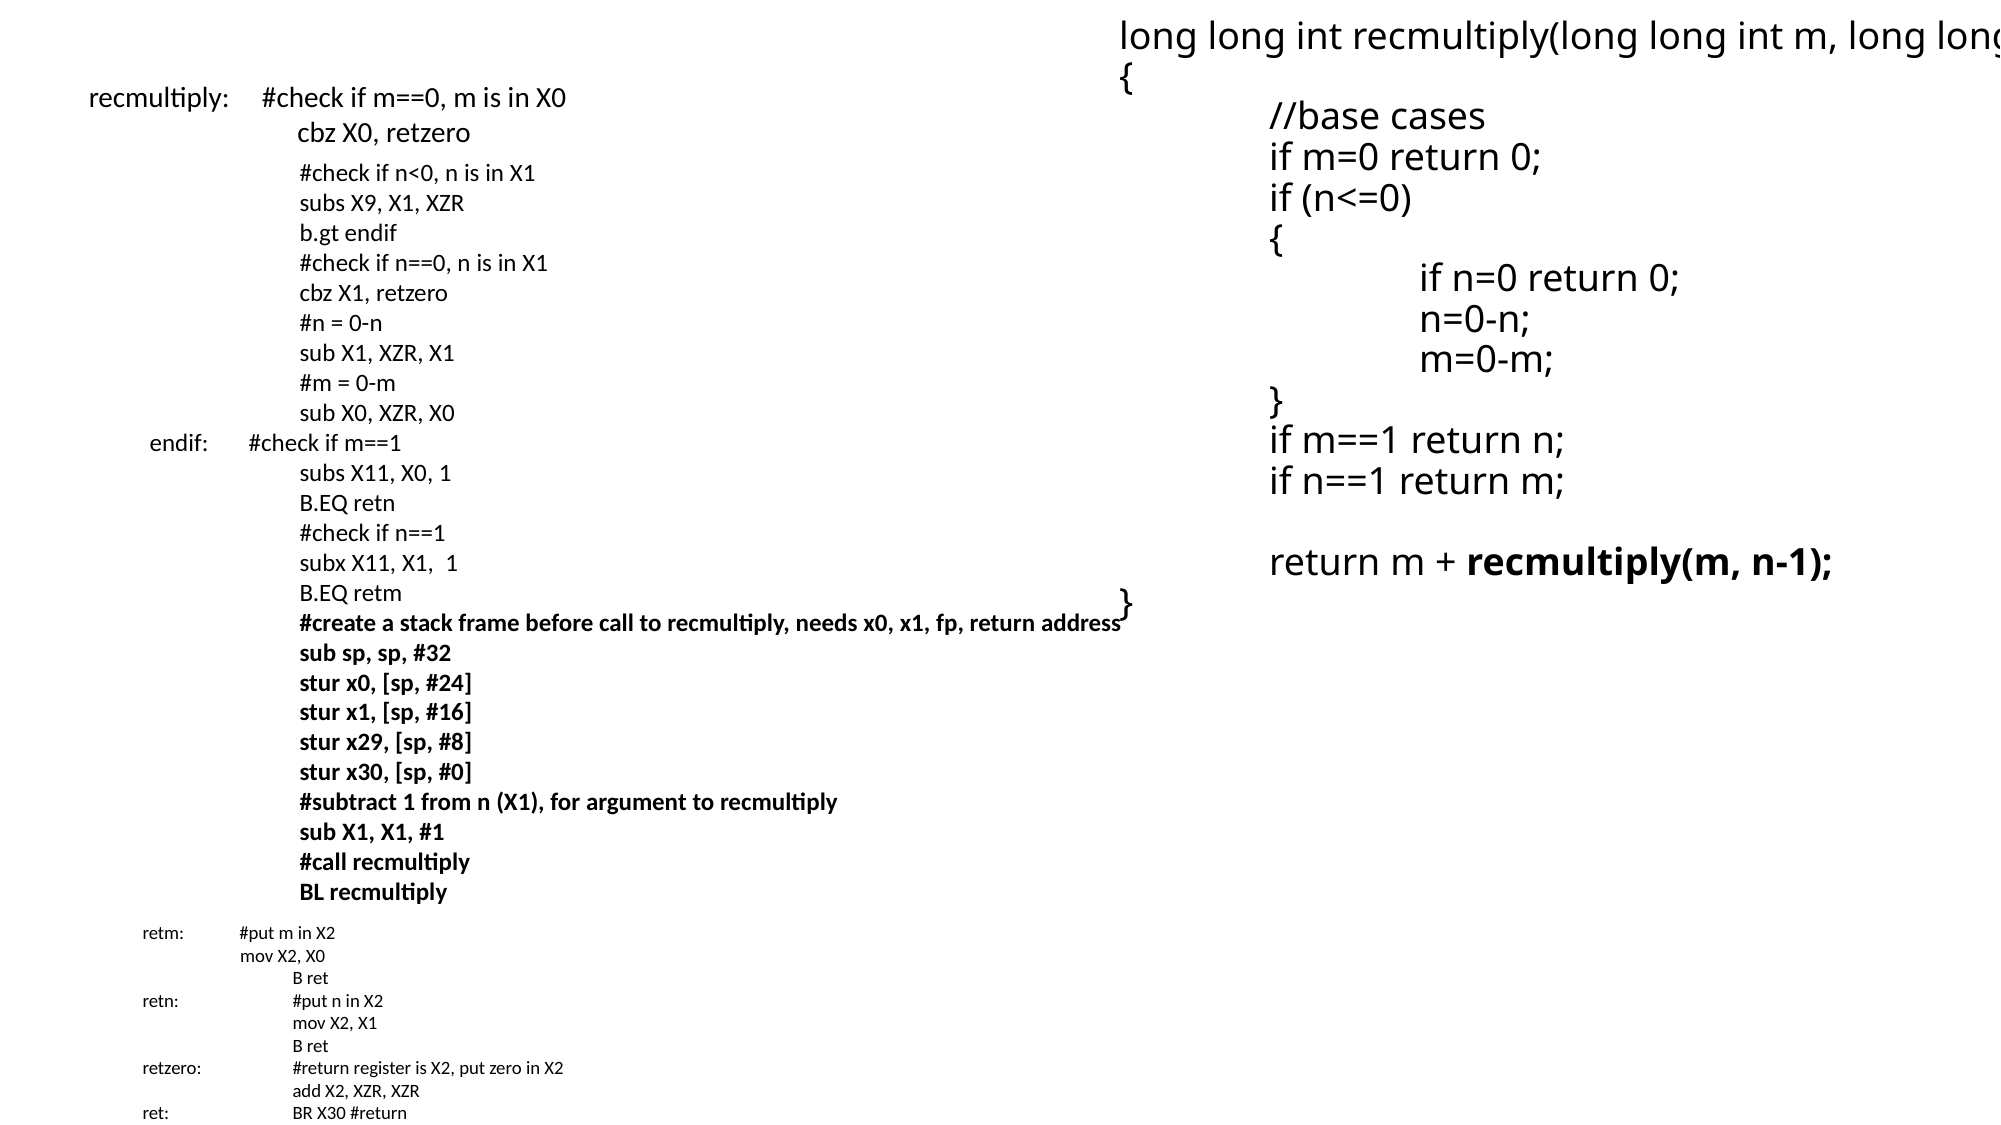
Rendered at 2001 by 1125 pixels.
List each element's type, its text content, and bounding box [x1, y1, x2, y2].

text_box recmultiply: #check if m==0, m is in X0 cbz X0, retzero [74, 71, 1074, 156]
title long long int recmultiply(long long int m, long long int n) { //base cases if m=0 return 0; if (n<=0) { if n=0 return 0; n=0-n; m=0-m; } if m==1 return n; if n==1 return m; return m + recmultiply(m, n-1); } [1104, 211, 2000, 429]
text_box #check if n<0, n is in X1 subs X9, X1, XZR b.gt endif #check if n==0, n is in X1 cbz X1, retzero #n = 0-n sub X1, XZR, X1 #m = 0-m sub X0, XZR, X0 endif: #check if m==1 subs X11, X0, 1 B.EQ retn #check if n==1 subx X11, X1, 1 B.EQ retm #create a stack frame before call to recmultiply, needs x0, x1, fp, return address sub sp, sp, #32 stur x0, [sp, #24] stur x1, [sp, #16] stur x29, [sp, #8] stur x30, [sp, #0] #subtract 1 from n (X1), for argument to recmultiply sub X1, X1, #1 #call recmultiply BL recmultiply [134, 149, 1138, 973]
text_box [331, 71, 934, 126]
text_box retm: #put m in X2 mov X2, X0 B ret retn: #put n in X2 mov X2, X1 B ret retzero: #return register is X2, put zero in X2 add X2, XZR, XZR ret: BR X30 #return [127, 913, 1128, 1125]
